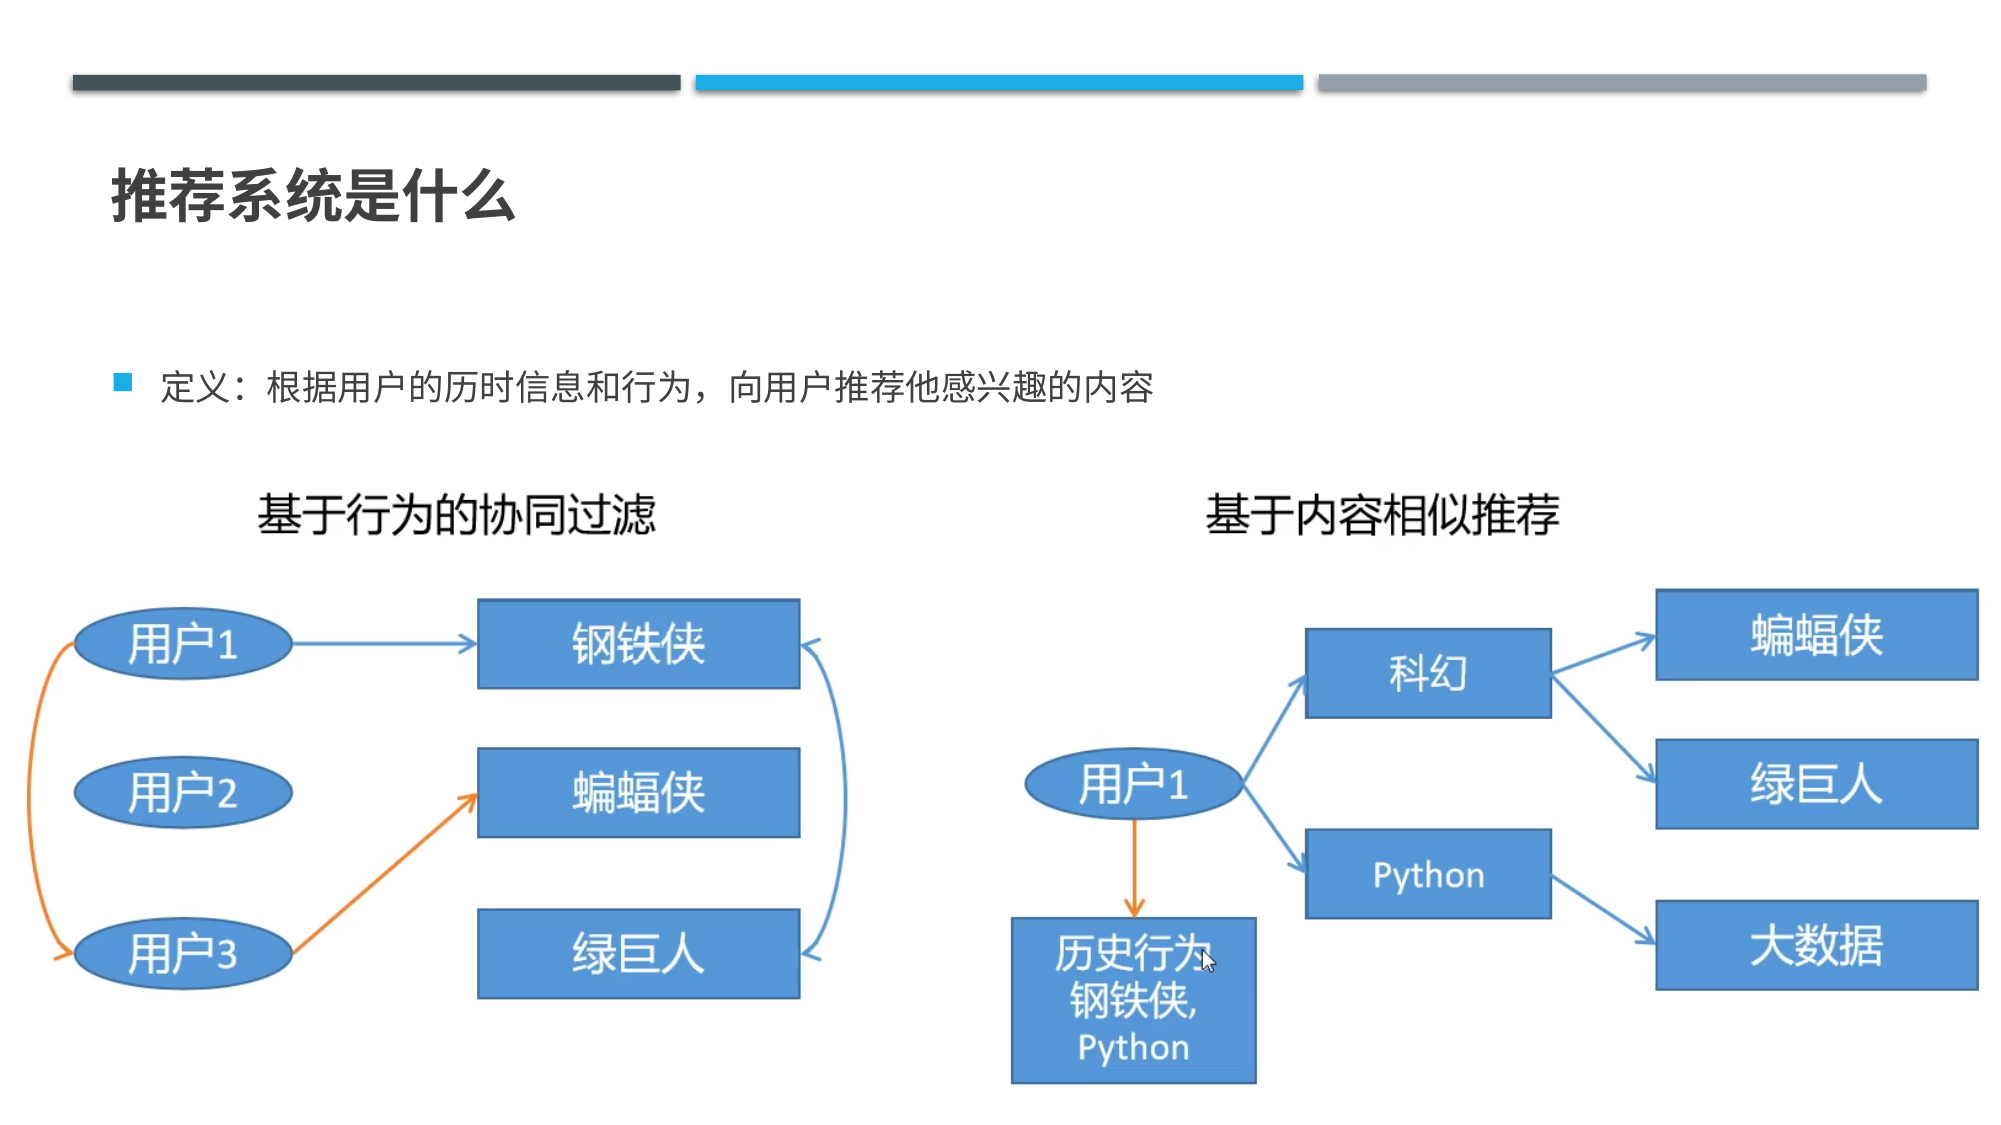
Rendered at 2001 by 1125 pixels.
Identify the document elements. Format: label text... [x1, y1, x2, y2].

picture [0, 456, 2000, 1125]
title 推荐系统是什么 [95, 115, 1905, 237]
list 定义：根据用户的历时信息和行为，向用户推荐他感兴趣的内容 [95, 253, 1905, 453]
